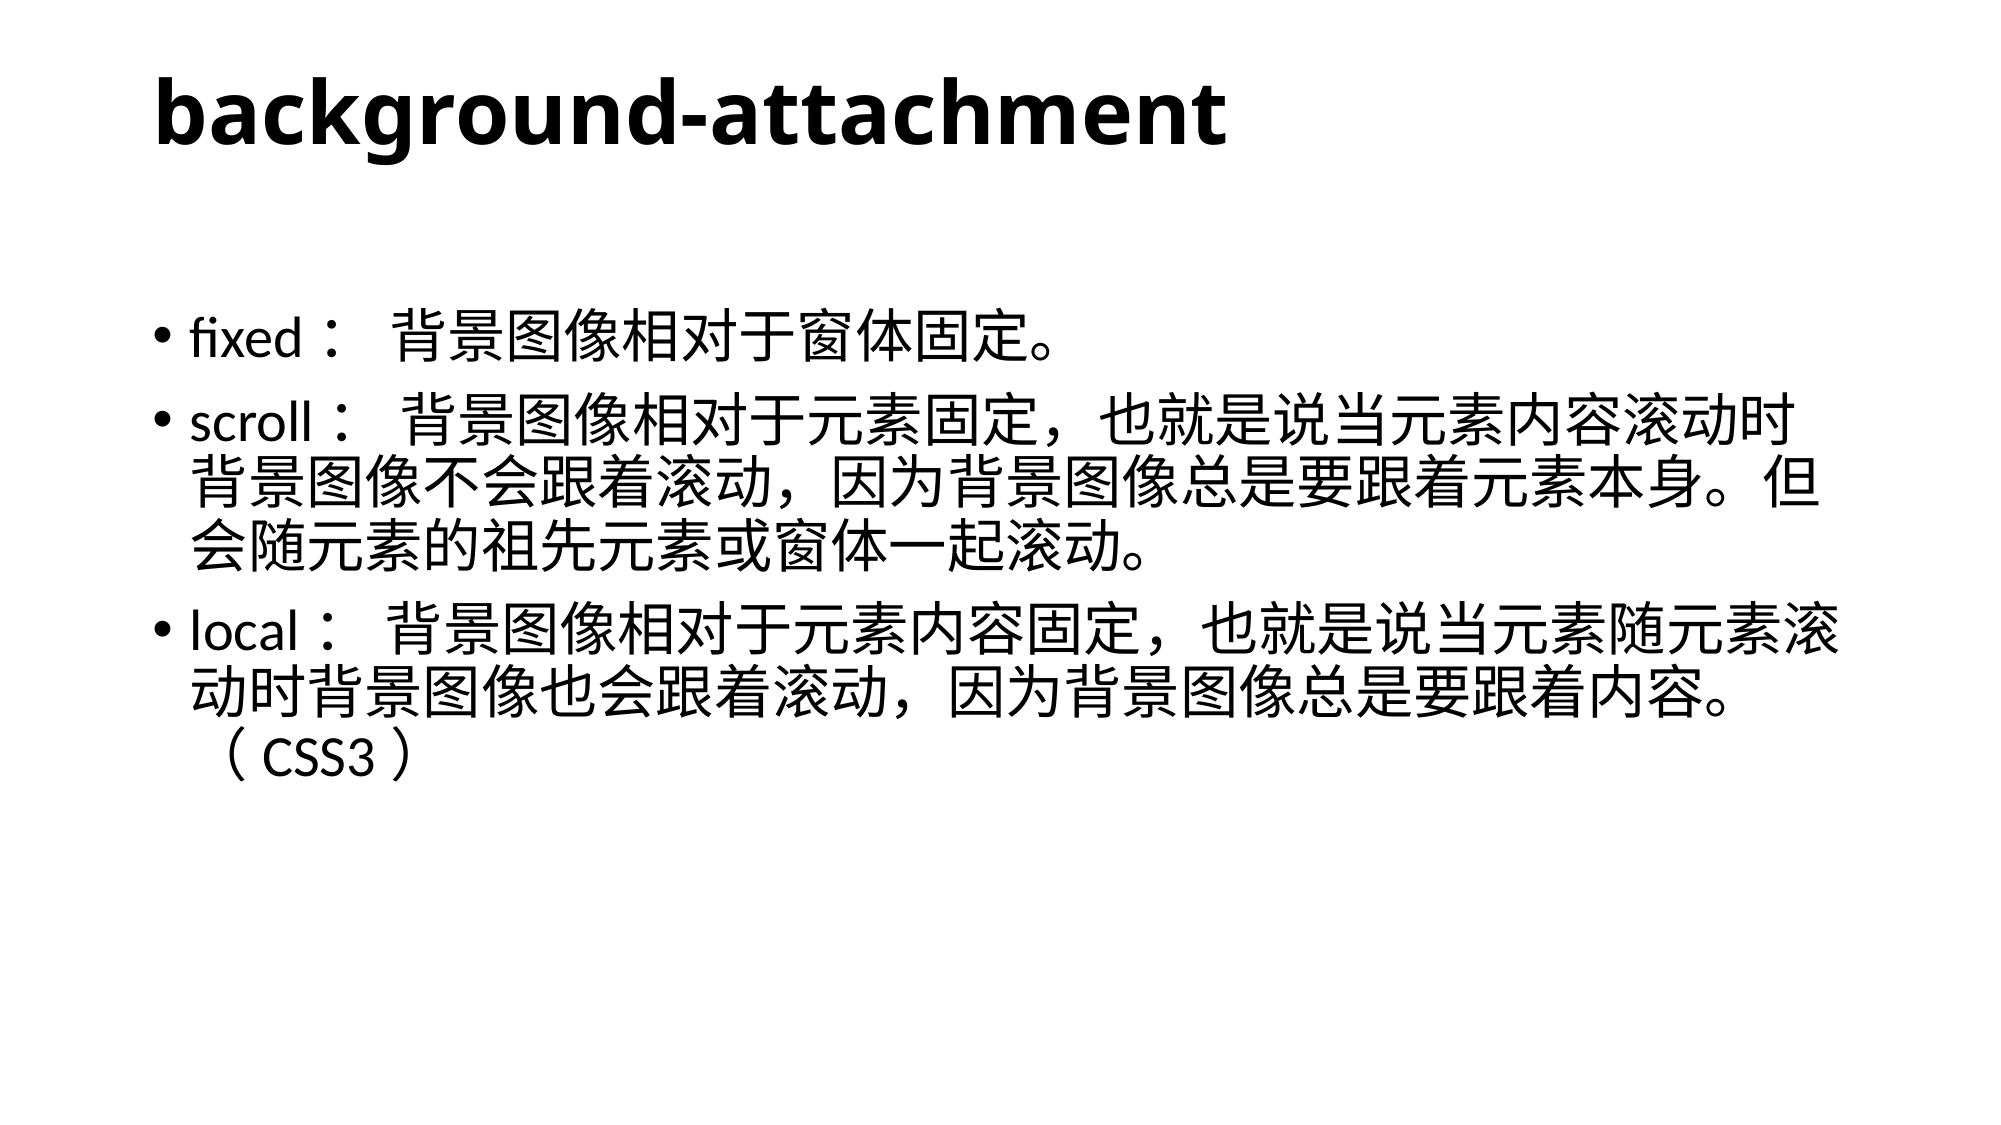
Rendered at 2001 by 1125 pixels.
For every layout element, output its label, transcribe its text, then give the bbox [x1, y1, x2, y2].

title background-attachment [137, 59, 1863, 278]
list fixed： 背景图像相对于窗体固定。 scroll： 背景图像相对于元素固定，也就是说当元素内容滚动时背景图像不会跟着滚动，因为背景图像总是要跟着元素本身。但会随元素的祖先元素或窗体一起滚动。 local： 背景图像相对于元素内容固定，也就是说当元素随元素滚动时背景图像也会跟着滚动，因为背景图像总是要跟着内容。（CSS3） [137, 299, 1863, 1014]
